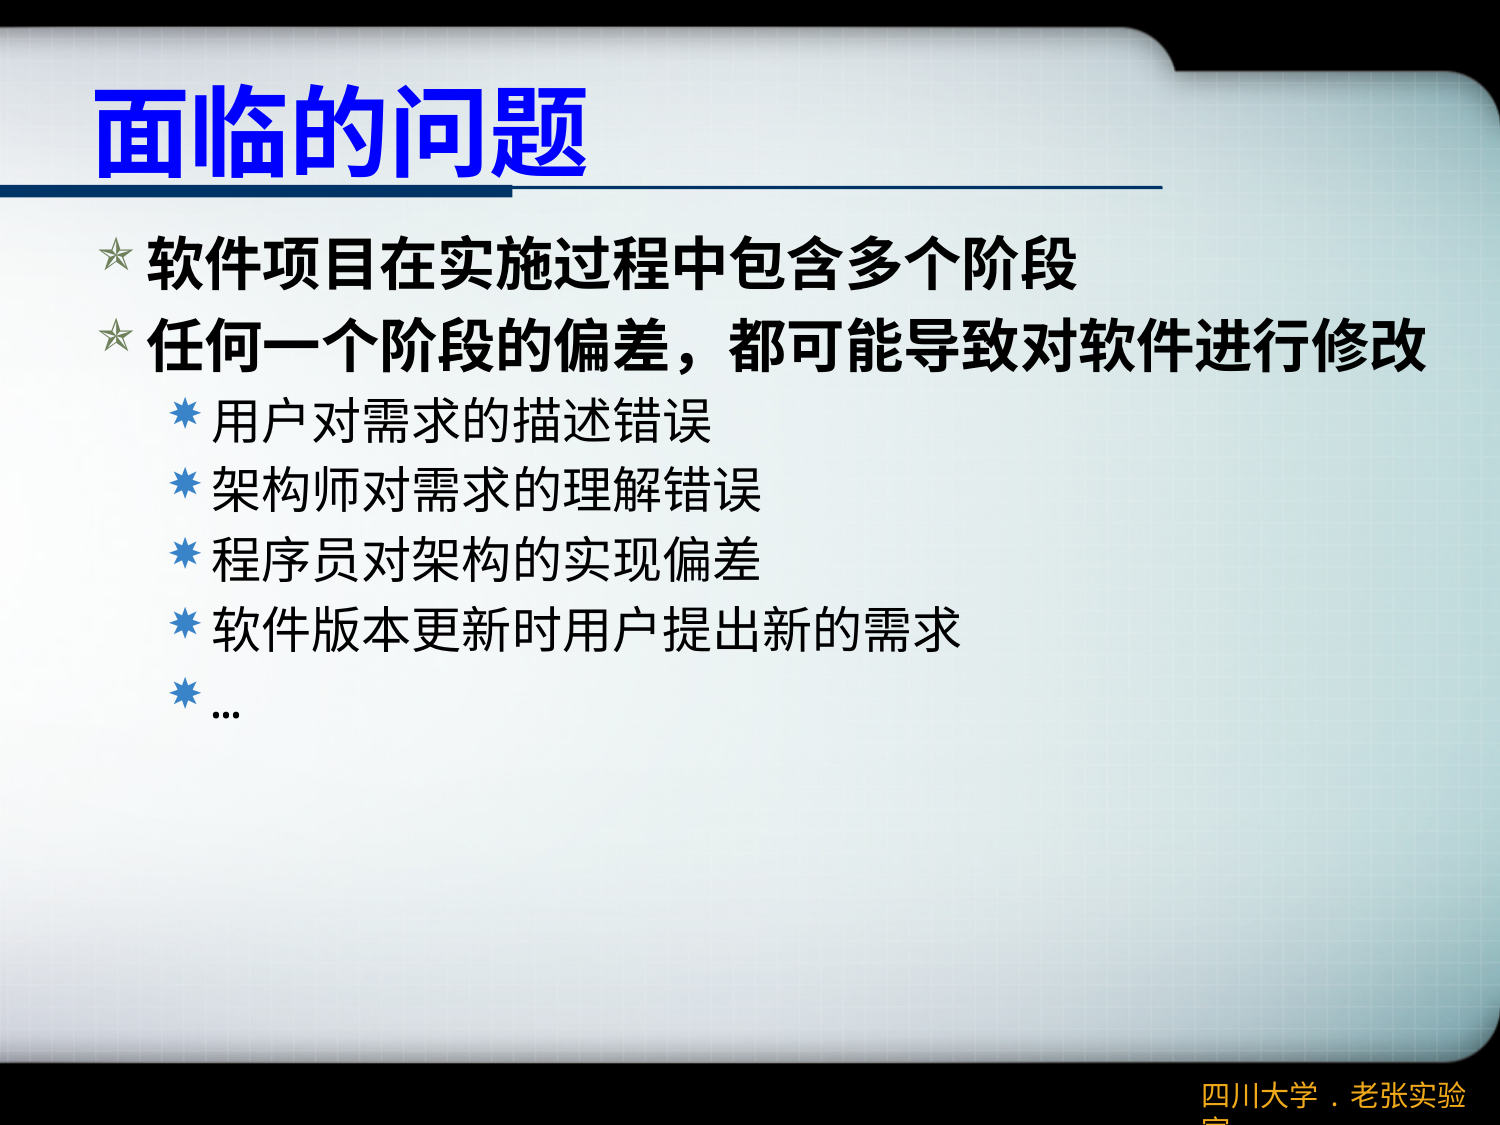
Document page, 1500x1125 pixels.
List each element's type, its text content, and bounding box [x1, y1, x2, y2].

picture [0, 0, 1500, 1125]
title 面临的问题 [75, 78, 1447, 180]
list 软件项目在实施过程中包含多个阶段 任何一个阶段的偏差，都可能导致对软件进行修改 用户对需求的描述错误 架构师对需求的理解错误 程序员对架构的实现偏差 软件版本更新时用户提出新的需求 … [75, 219, 1459, 1059]
